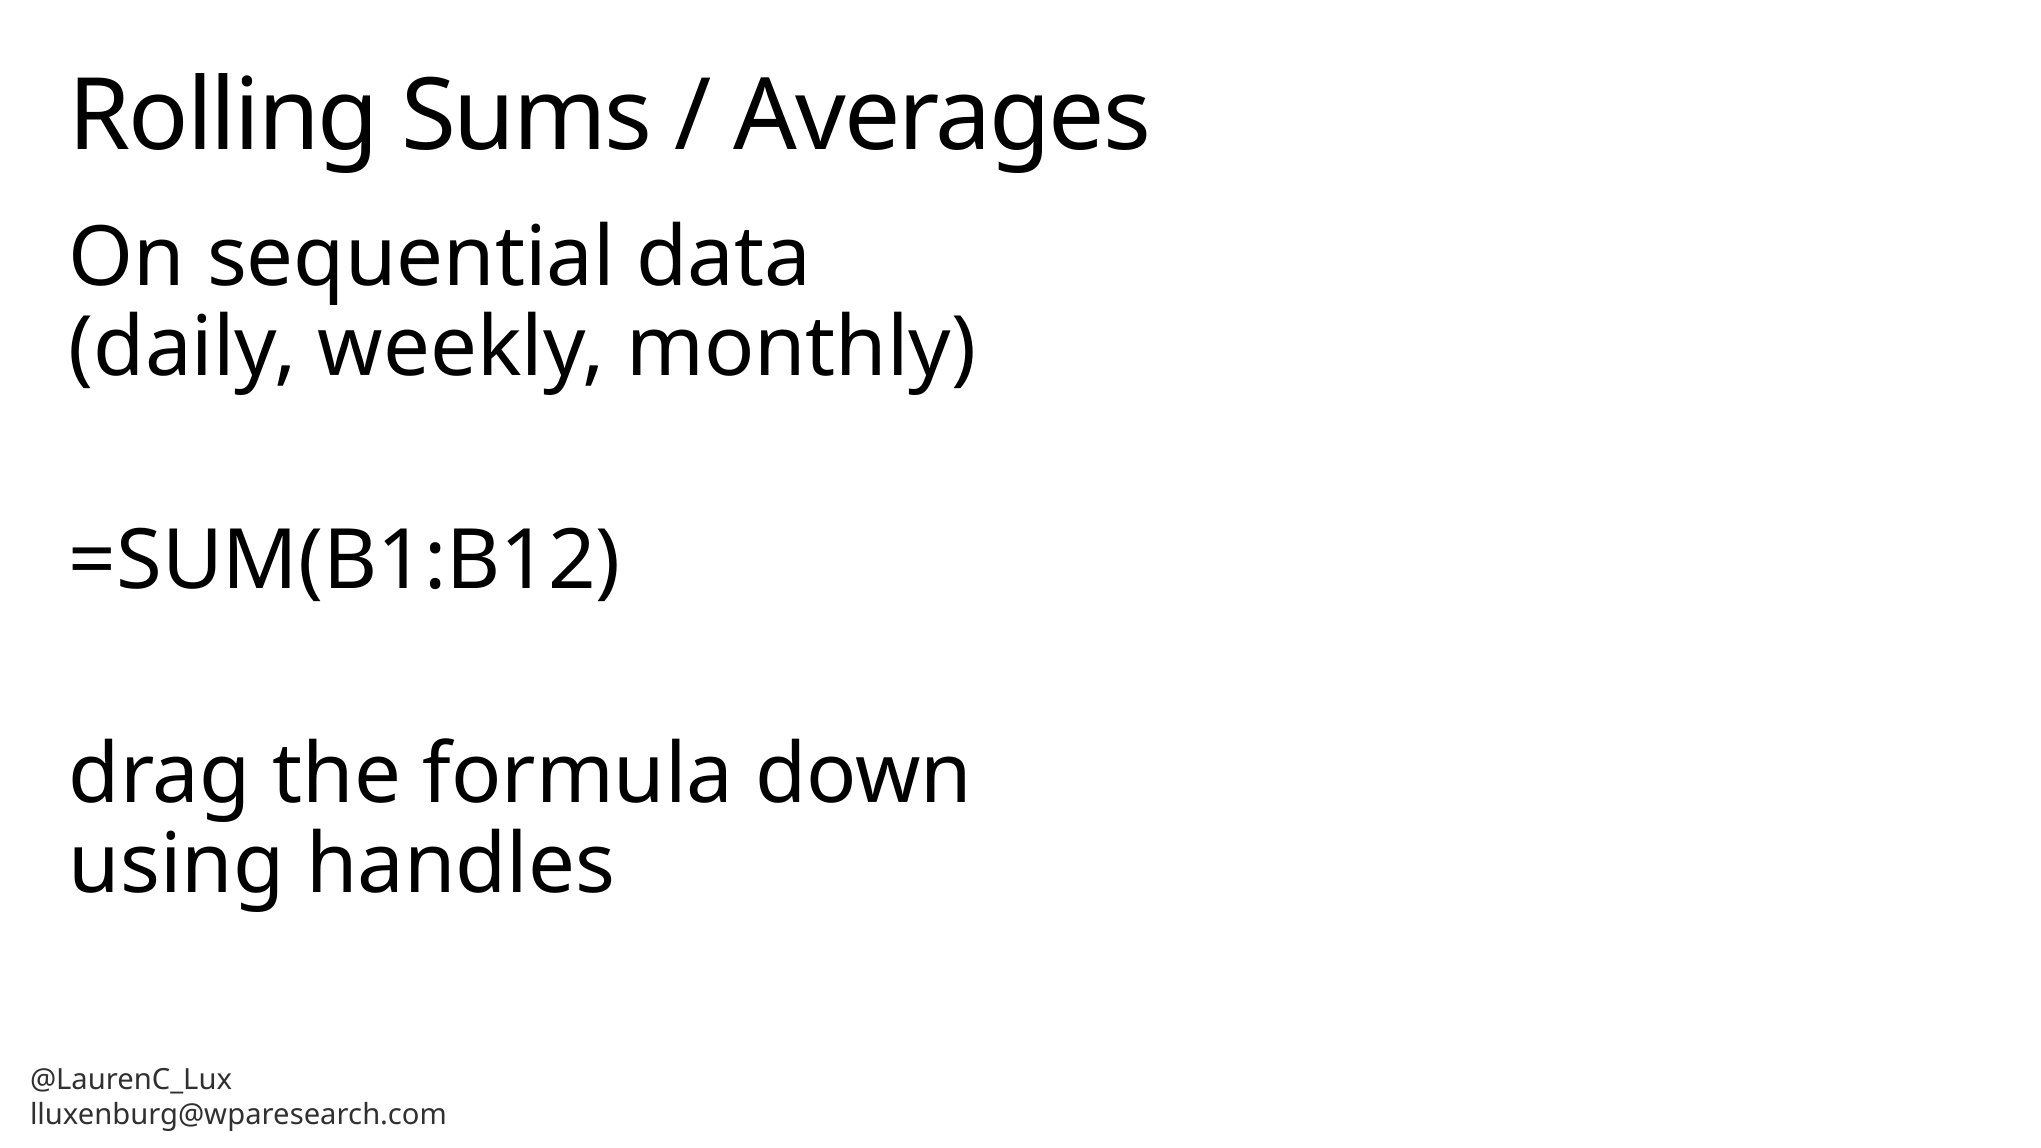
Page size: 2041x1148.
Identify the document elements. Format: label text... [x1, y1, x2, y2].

title Rolling Sums / Averages [45, 48, 1996, 199]
list On sequential data (daily, weekly, monthly) =SUM(B1:B12) drag the formula down using handles [45, 199, 1045, 947]
